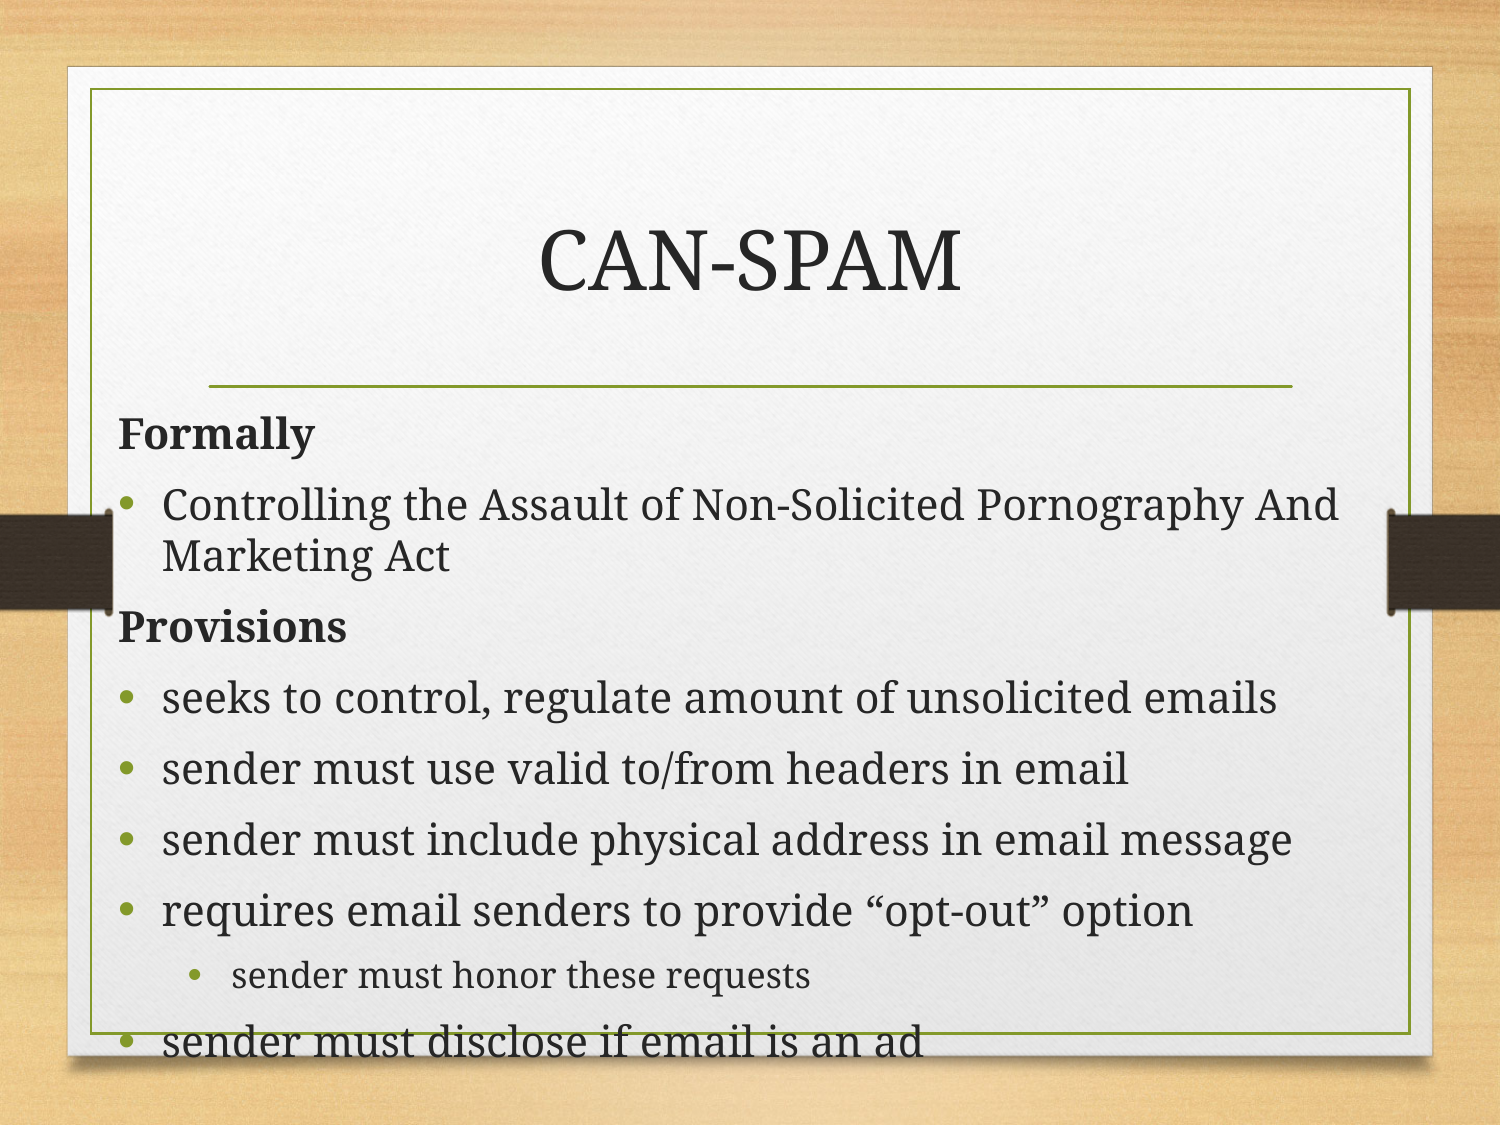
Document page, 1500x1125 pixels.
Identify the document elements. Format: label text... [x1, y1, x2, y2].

list Formally Controlling the Assault of Non-Solicited Pornography And Marketing Act Provisions seeks to control, regulate amount of unsolicited emails sender must use valid to/from headers in email sender must include physical address in email message requires email senders to provide “opt-out” option sender must honor these requests sender must disclose if email is an ad [103, 398, 1397, 1077]
title CAN-SPAM [193, 150, 1309, 365]
picture [0, 0, 1500, 1125]
